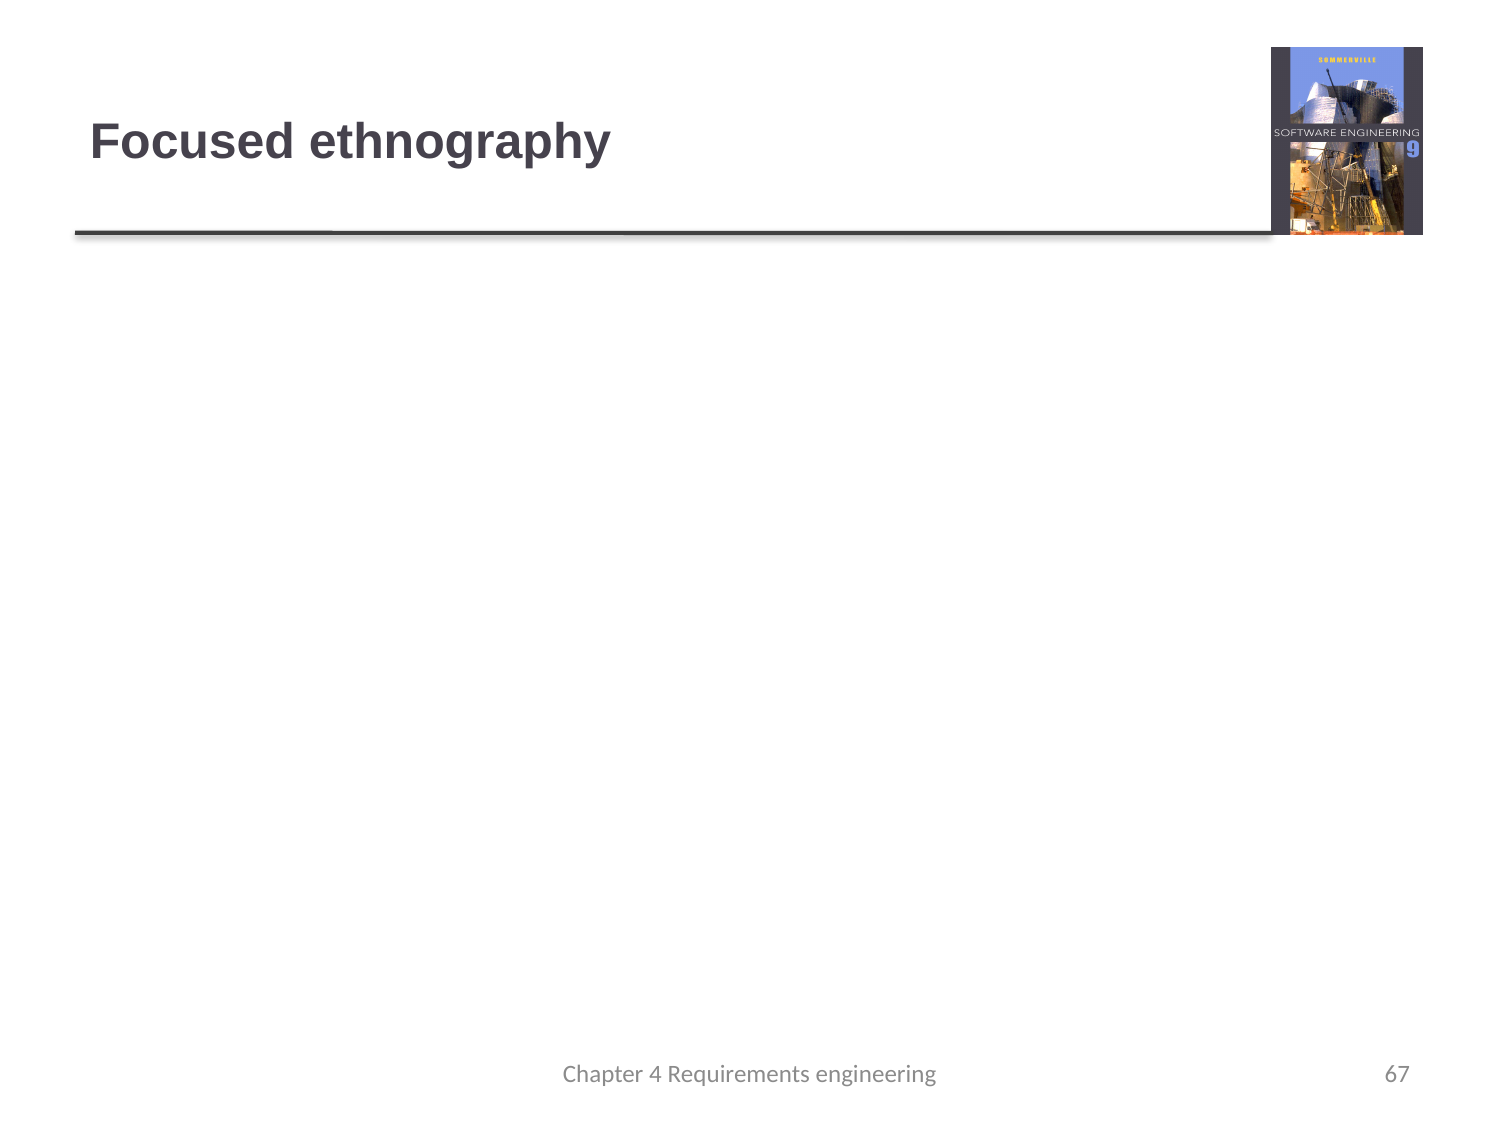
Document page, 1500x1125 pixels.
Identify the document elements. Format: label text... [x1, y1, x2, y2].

footer Chapter 4 Requirements engineering [512, 1042, 988, 1103]
slide_number 67 [1074, 1042, 1425, 1103]
title Focused ethnography [74, 44, 1272, 233]
picture [1272, 47, 1423, 235]
